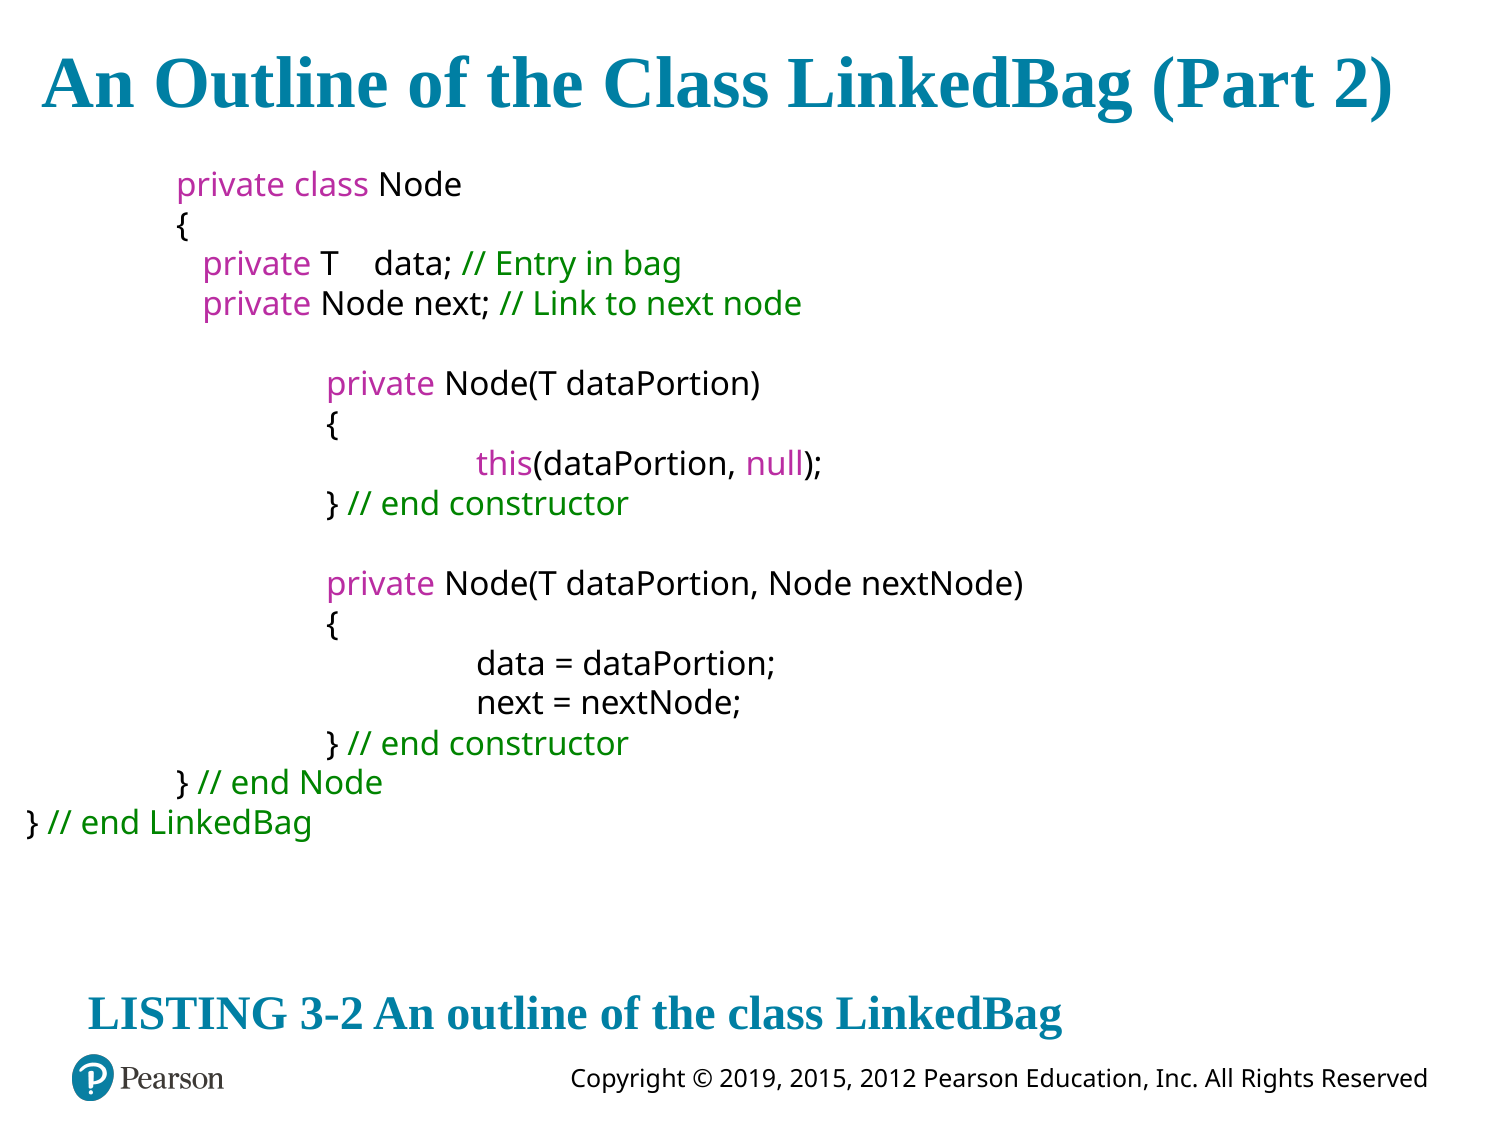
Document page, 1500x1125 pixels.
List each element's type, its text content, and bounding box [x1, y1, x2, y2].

title An Outline of the Class LinkedBag (Part 2) [25, 0, 1424, 138]
picture [72, 1087, 83, 1101]
picture [98, 1056, 224, 1101]
text_box private class Node { private T data; // Entry in bag private Node next; // Link to next node private Node(T dataPortion) { this(dataPortion, null); } // end constructor private Node(T dataPortion, Node nextNode) { data = dataPortion; next = nextNode; } // end constructor } // end Node } // end LinkedBag [18, 155, 1032, 849]
list LISTING 3-2 An outline of the class LinkedBag [72, 965, 1424, 1056]
picture [80, 1063, 106, 1088]
picture [72, 1056, 83, 1070]
